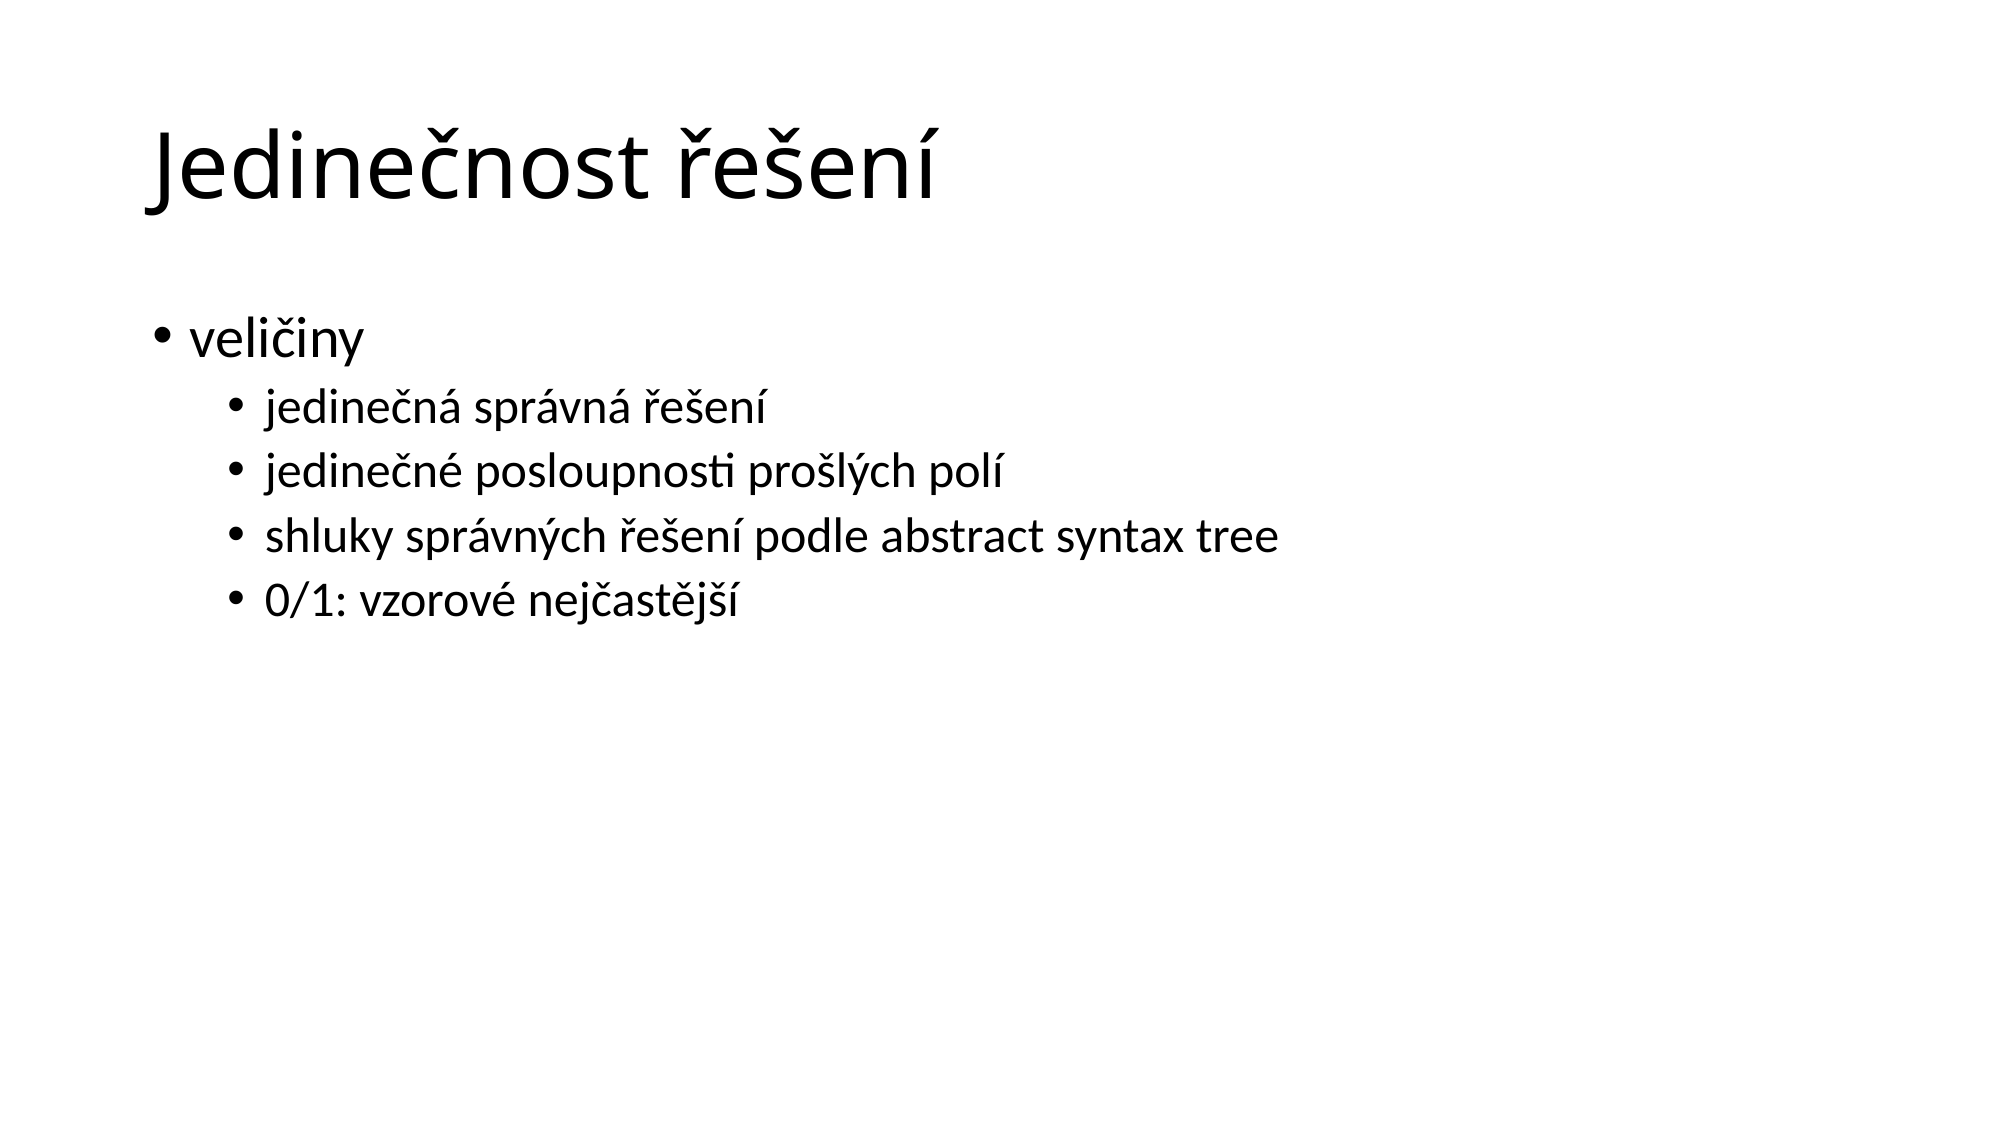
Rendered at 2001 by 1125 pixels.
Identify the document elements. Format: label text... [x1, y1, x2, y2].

list veličiny jedinečná správná řešení jedinečné posloupnosti prošlých polí shluky správných řešení podle abstract syntax tree 0/1: vzorové nejčastější [137, 299, 1863, 1014]
title Jedinečnost řešení [137, 59, 1863, 278]
